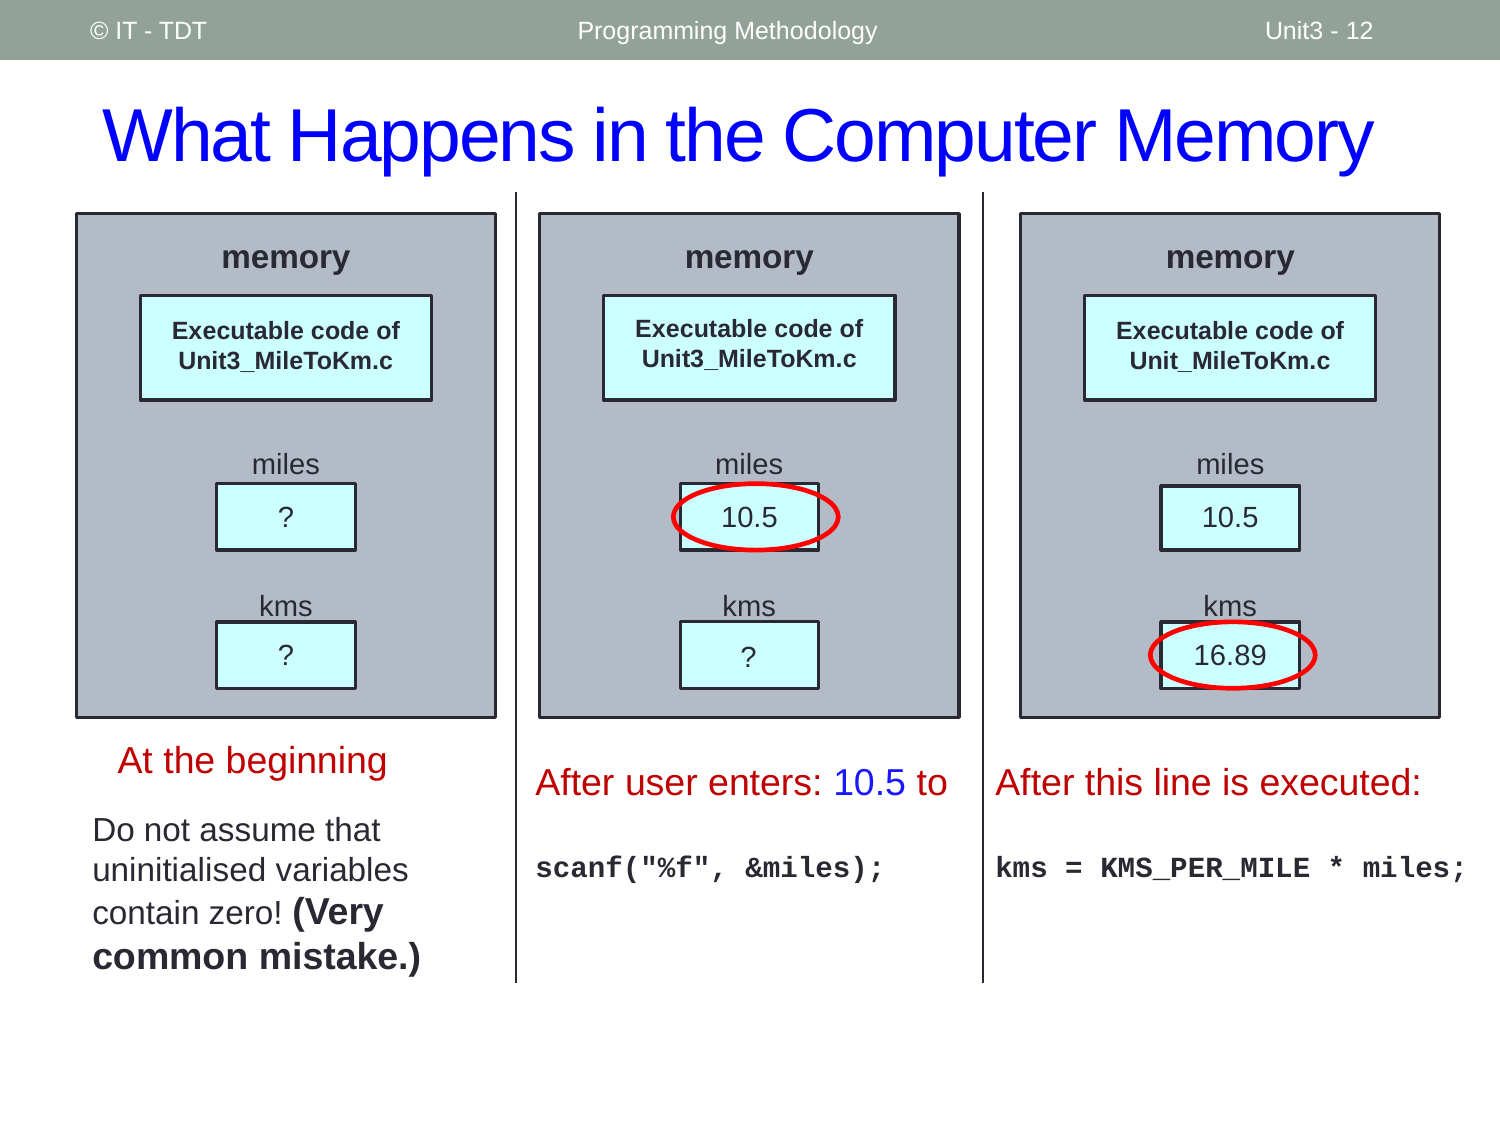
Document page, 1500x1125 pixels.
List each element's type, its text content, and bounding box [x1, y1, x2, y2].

slide_number Unit3 - 12 [1250, 3, 1425, 57]
text_box Do not assume that uninitialised variables contain zero! (Very common mistake.) [77, 800, 461, 985]
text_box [524, 213, 979, 898]
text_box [76, 213, 496, 718]
slide_number © IT - TDT [75, 3, 550, 57]
title What Happens in the Computer Memory [87, 75, 1425, 188]
footer Programming Methodology [562, 3, 1238, 57]
text_box At the beginning [102, 729, 403, 789]
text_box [992, 213, 1484, 893]
